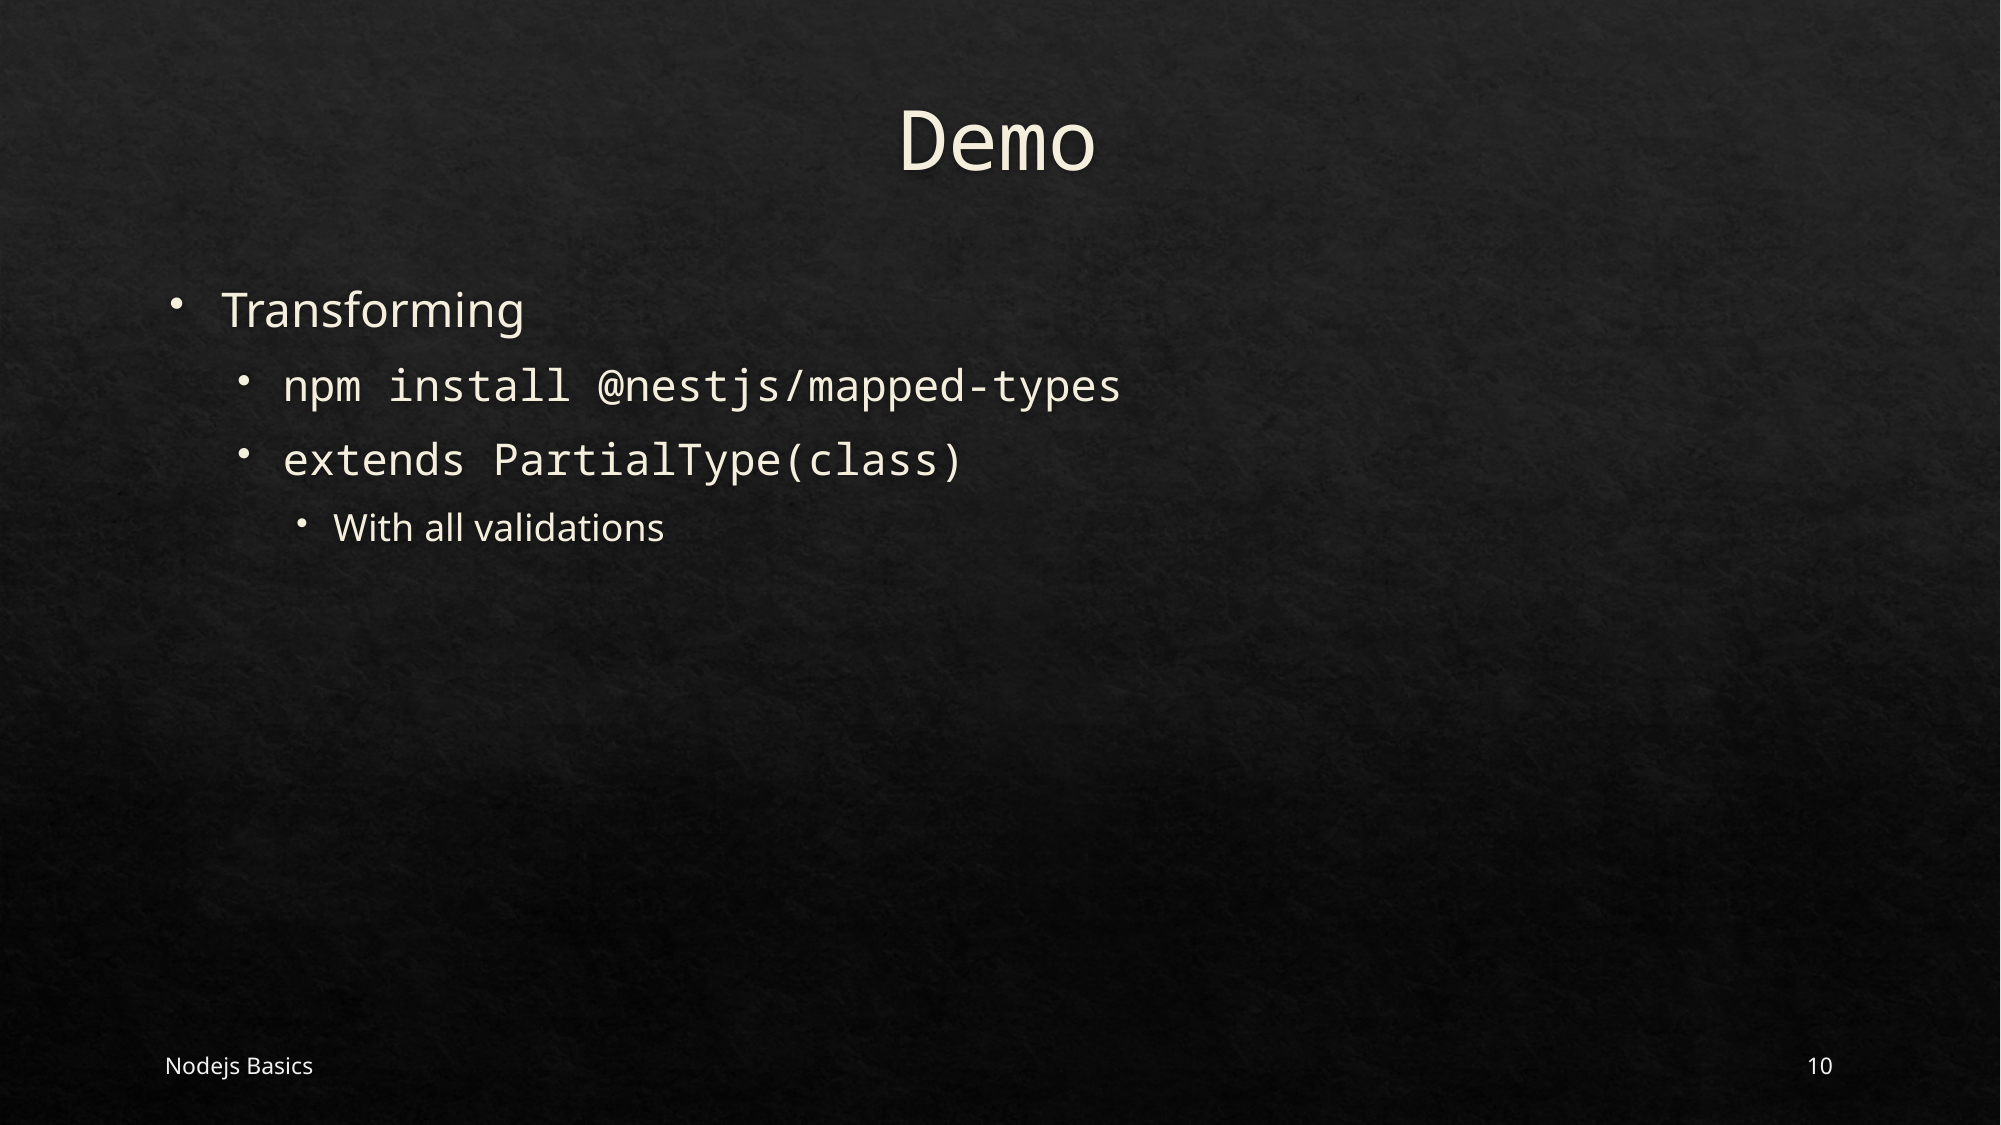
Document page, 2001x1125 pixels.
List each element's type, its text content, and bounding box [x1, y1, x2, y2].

footer Nodejs Basics [149, 1037, 1245, 1098]
title Demo [149, 39, 1849, 247]
slide_number 10 [1724, 1037, 1849, 1098]
list Transforming npm install @nestjs/mapped-types extends PartialType(class) With all validations [149, 265, 1849, 1020]
